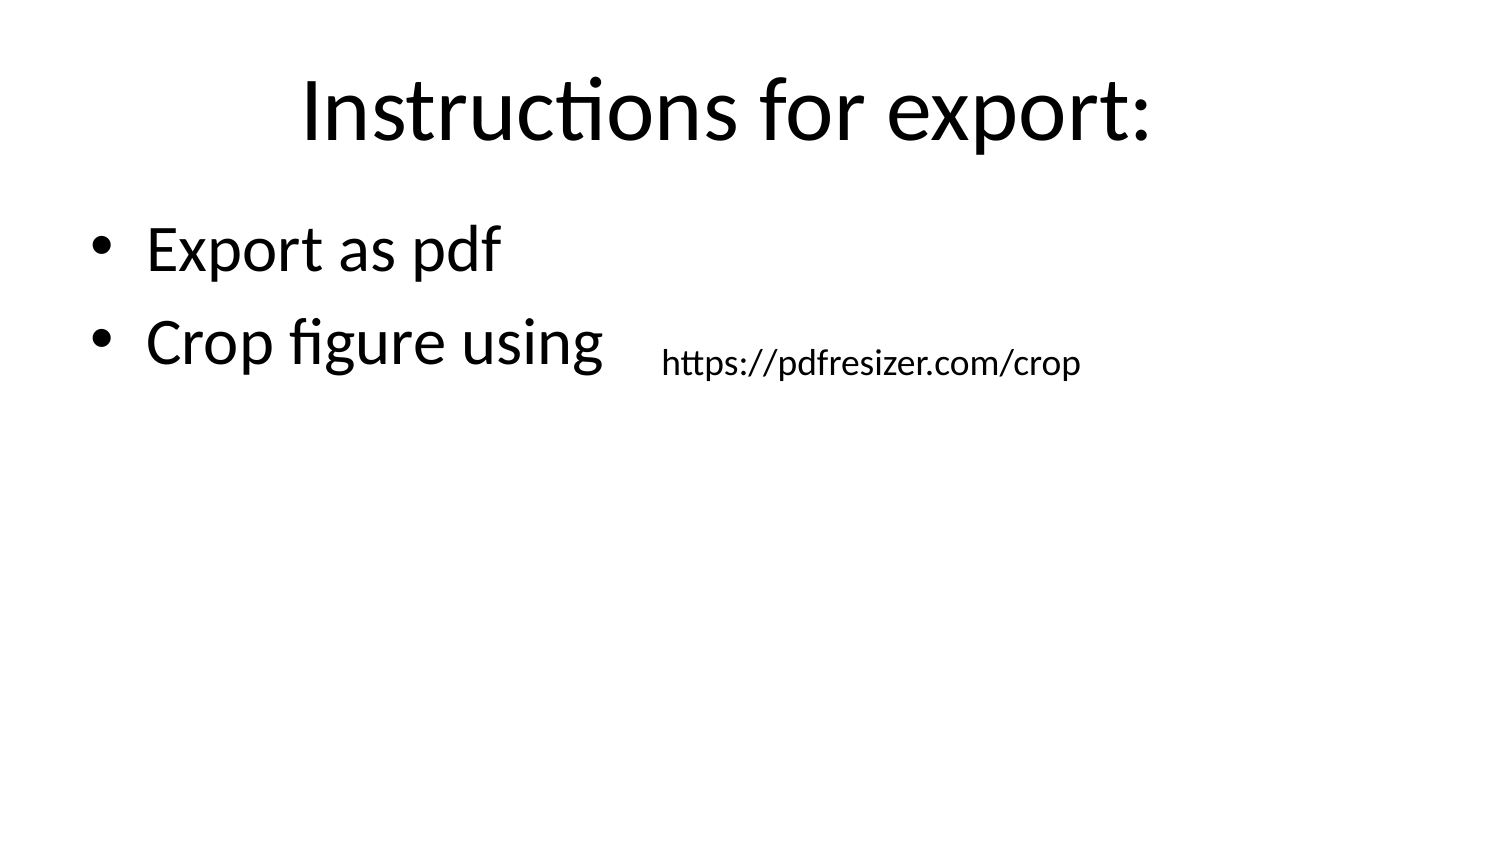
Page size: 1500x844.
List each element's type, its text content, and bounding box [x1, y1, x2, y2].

list Export as pdf Crop figure using [75, 196, 1425, 754]
text_box https://pdfresizer.com/crop [646, 330, 1097, 391]
title Instructions for export: [75, 33, 1425, 175]
